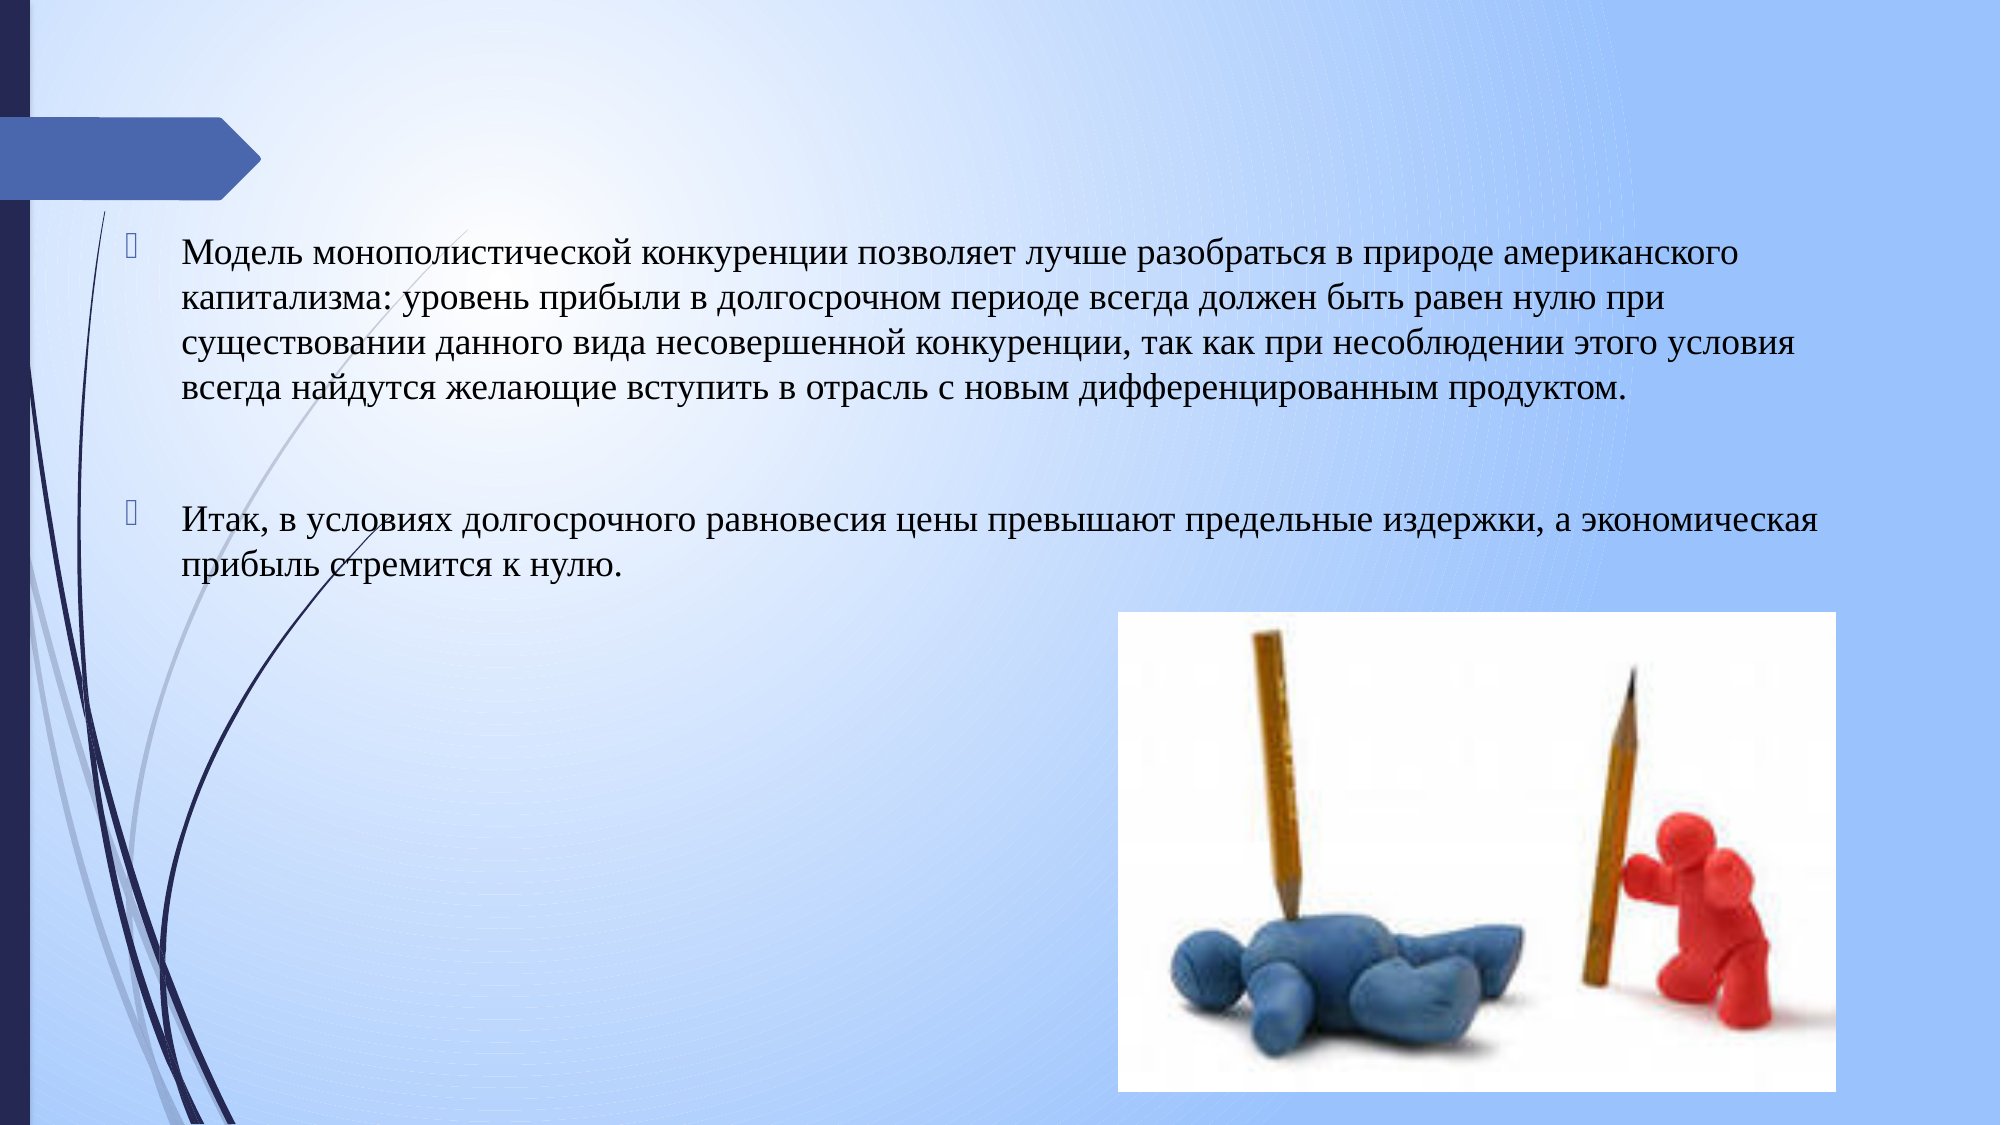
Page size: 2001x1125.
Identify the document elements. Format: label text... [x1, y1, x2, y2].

picture [1117, 612, 1837, 1092]
text_box [156, 445, 1939, 777]
list Модель монополистической конкуренции позволяет лучше разобраться в природе американского капитализма: уровень прибыли в долгосрочном периоде всегда должен быть равен нулю при существовании данного вида несовершенной конкуренции, так как при несоблюдении этого условия всегда найдутся желающие вступить в отрасль с новым дифференцированным продуктом. Итак, в условиях долгосрочного равновесия цены превышают предельные издержки, а экономическая прибыль стремится к нулю. [110, 220, 1908, 865]
